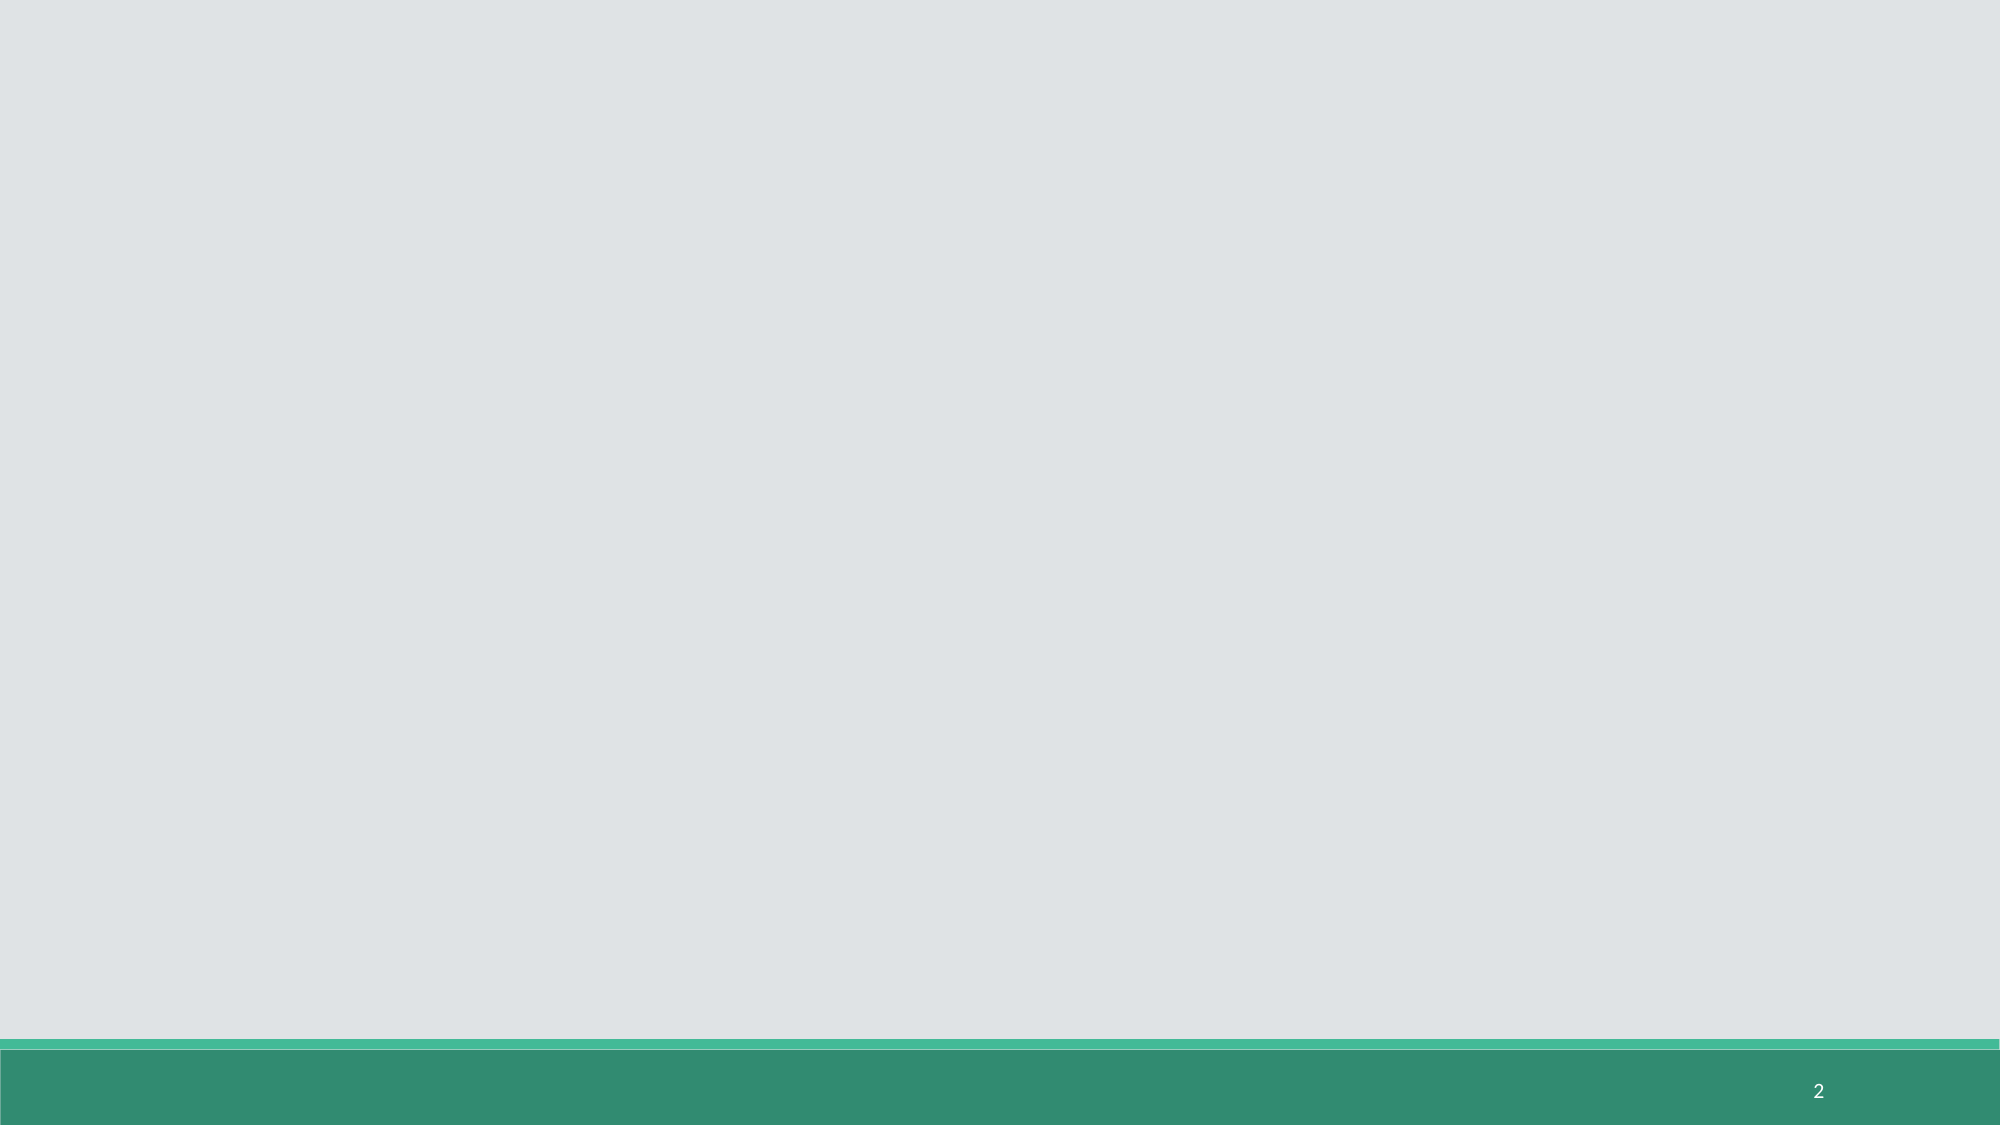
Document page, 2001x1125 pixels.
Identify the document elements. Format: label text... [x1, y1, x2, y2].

slide_number ‹#› [1624, 1059, 1840, 1120]
